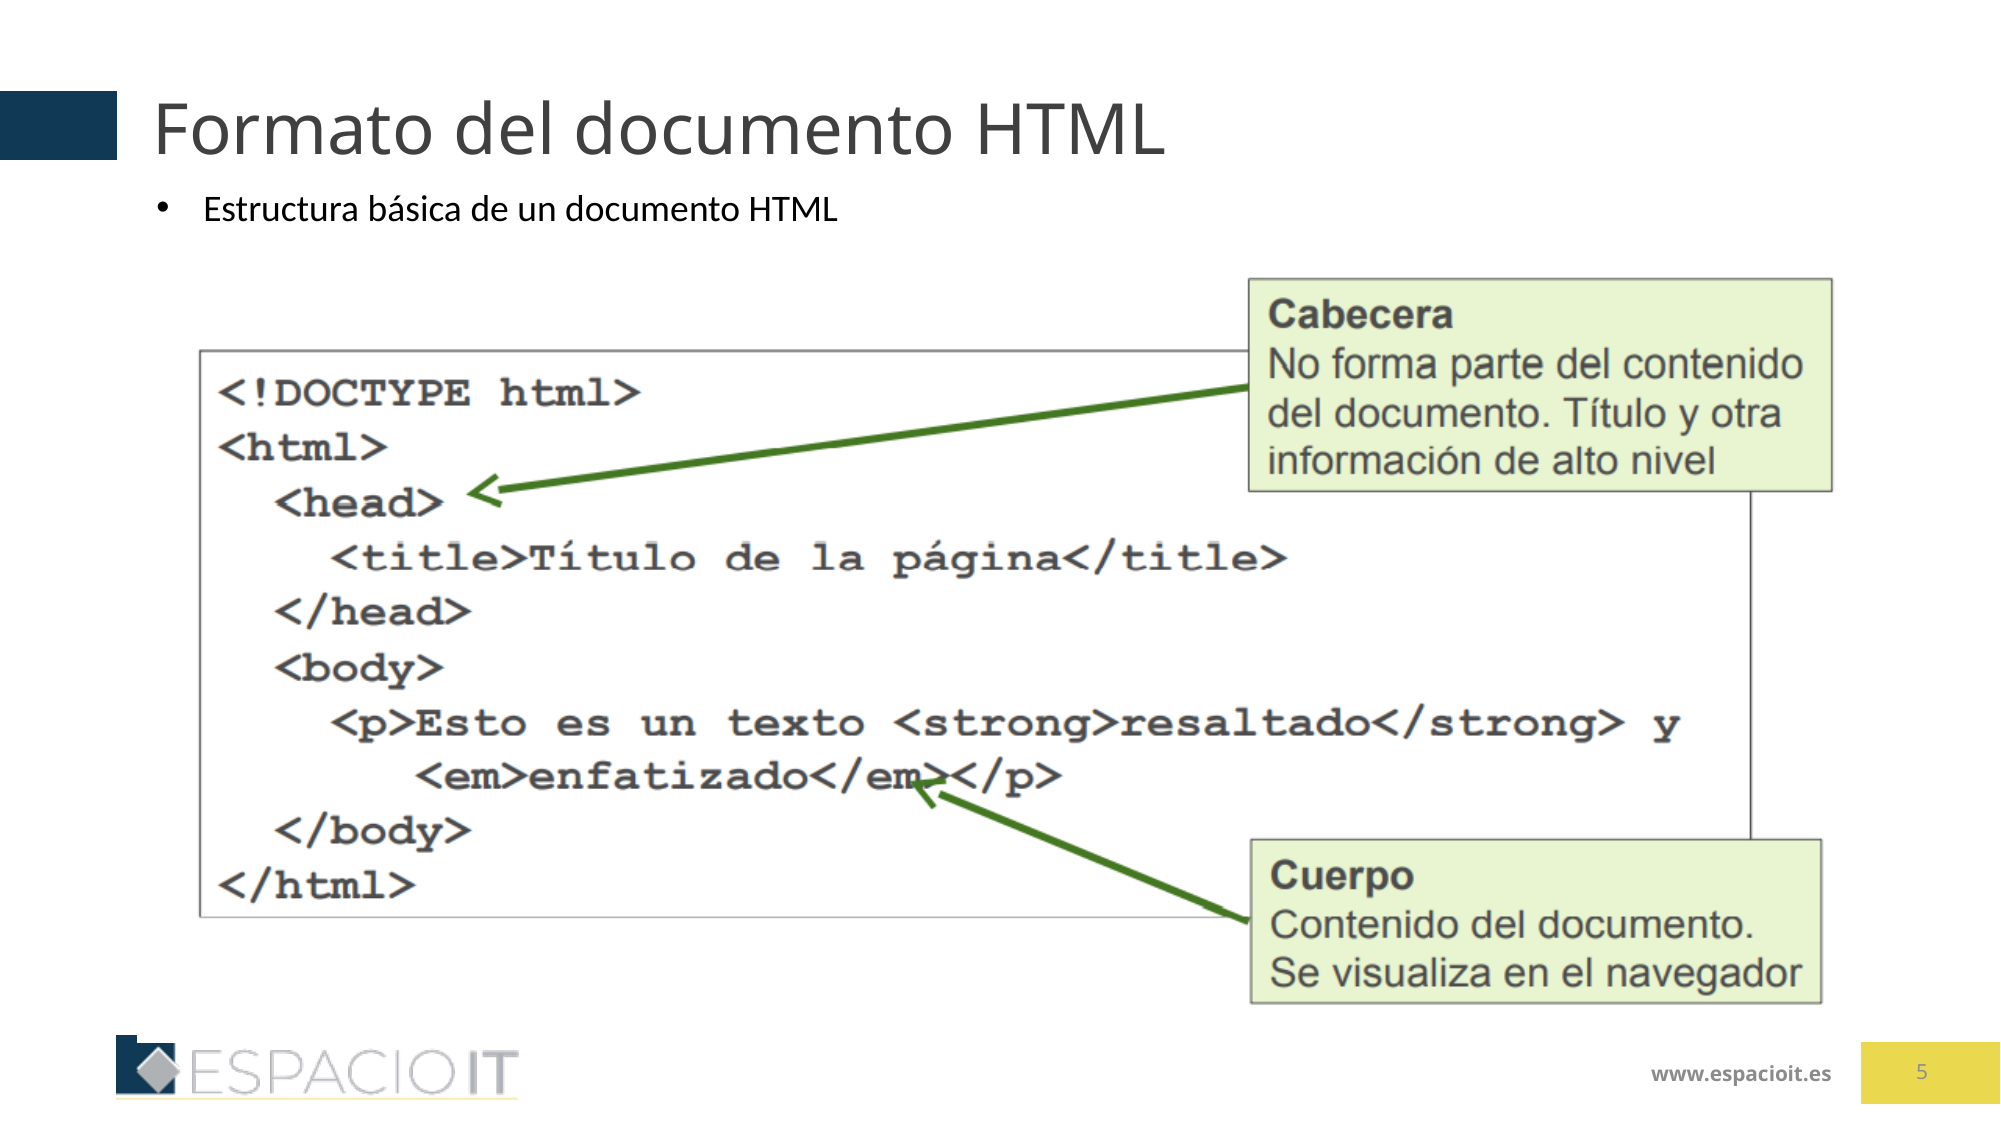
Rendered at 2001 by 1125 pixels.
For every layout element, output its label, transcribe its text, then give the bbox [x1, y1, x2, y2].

picture [116, 237, 1861, 1111]
text_box Estructura básica de un documento HTML [141, 177, 854, 237]
title Formato del documento HTML [137, 85, 1649, 178]
slide_number 5 [1862, 1042, 1943, 1103]
